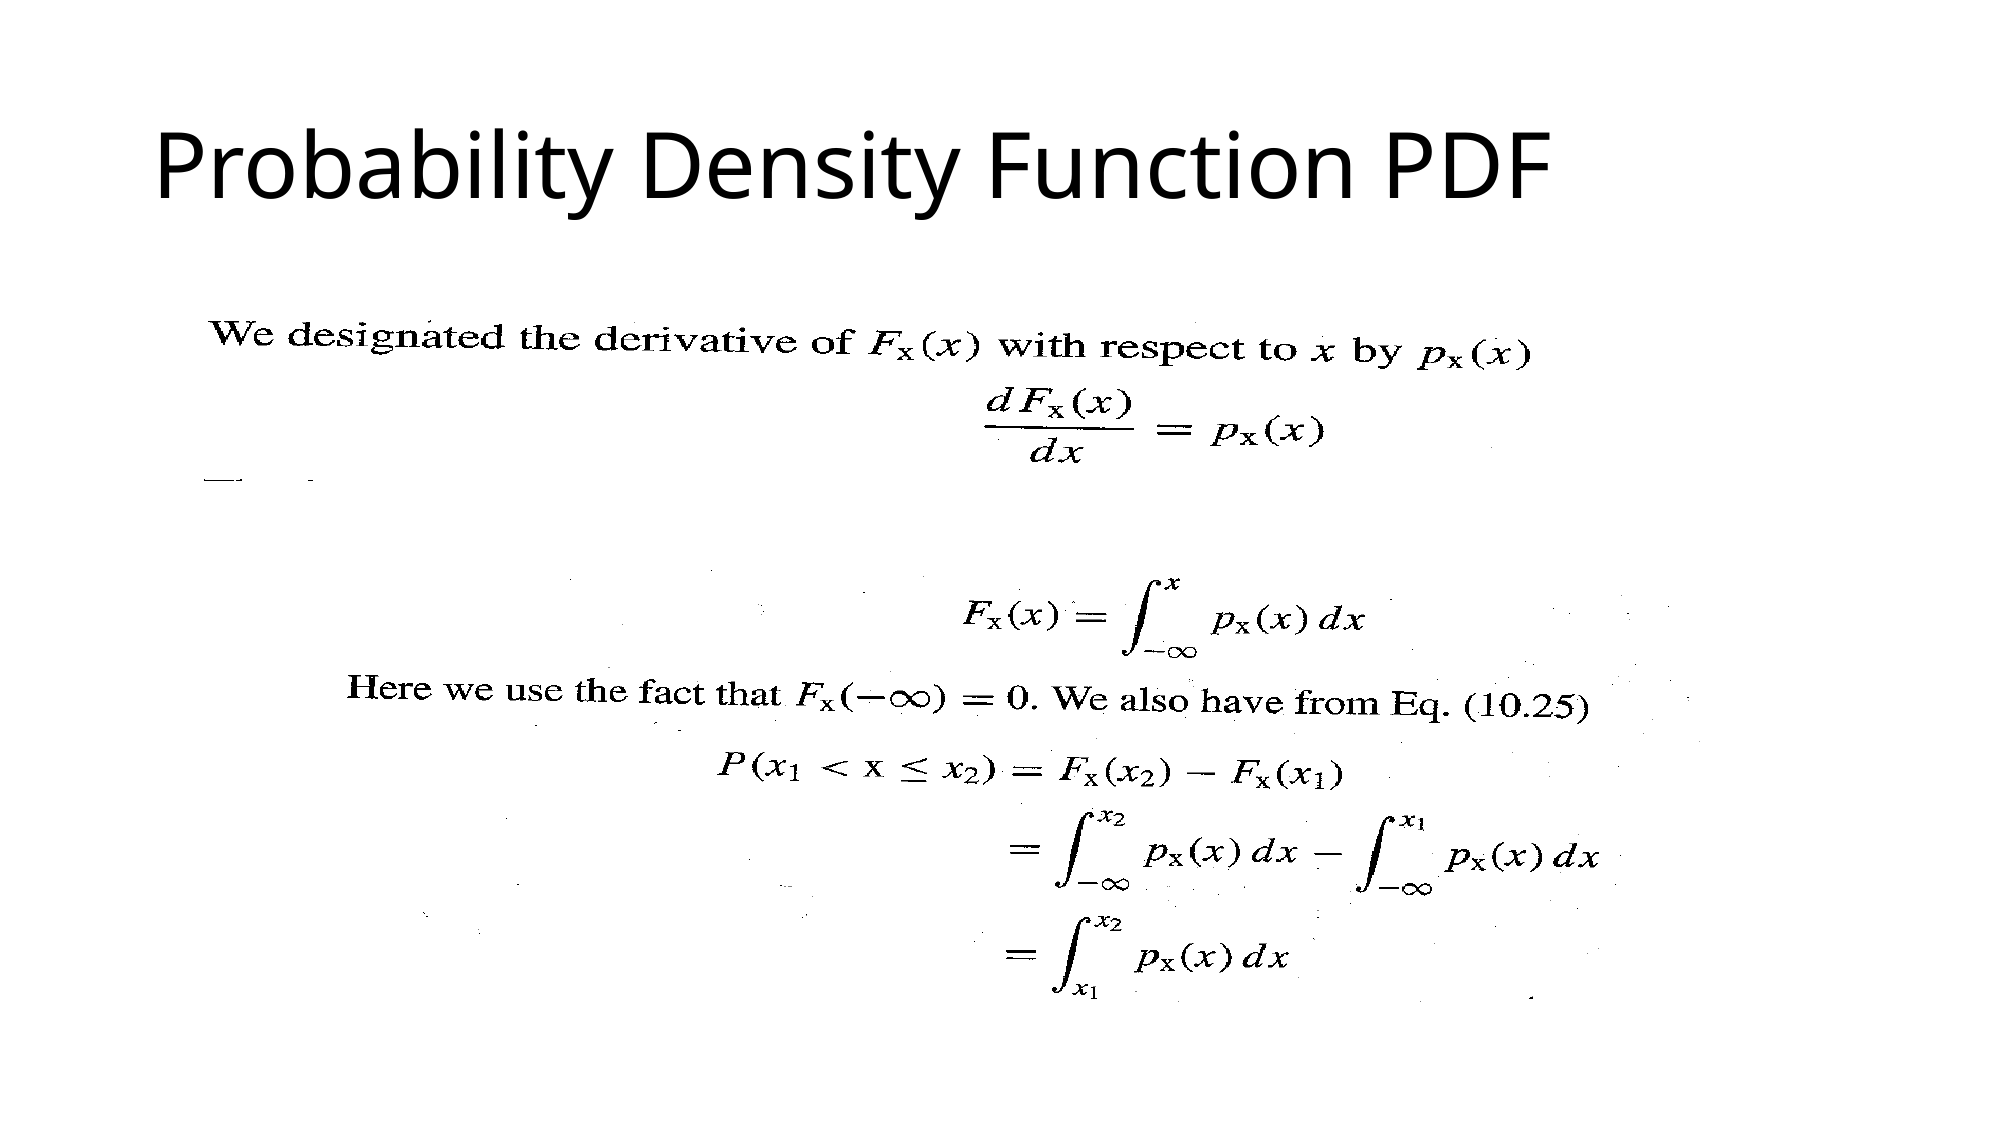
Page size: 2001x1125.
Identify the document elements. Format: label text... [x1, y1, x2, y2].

picture [300, 562, 1700, 1005]
title Probability Density Function PDF [137, 59, 1863, 278]
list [169, 288, 1542, 481]
